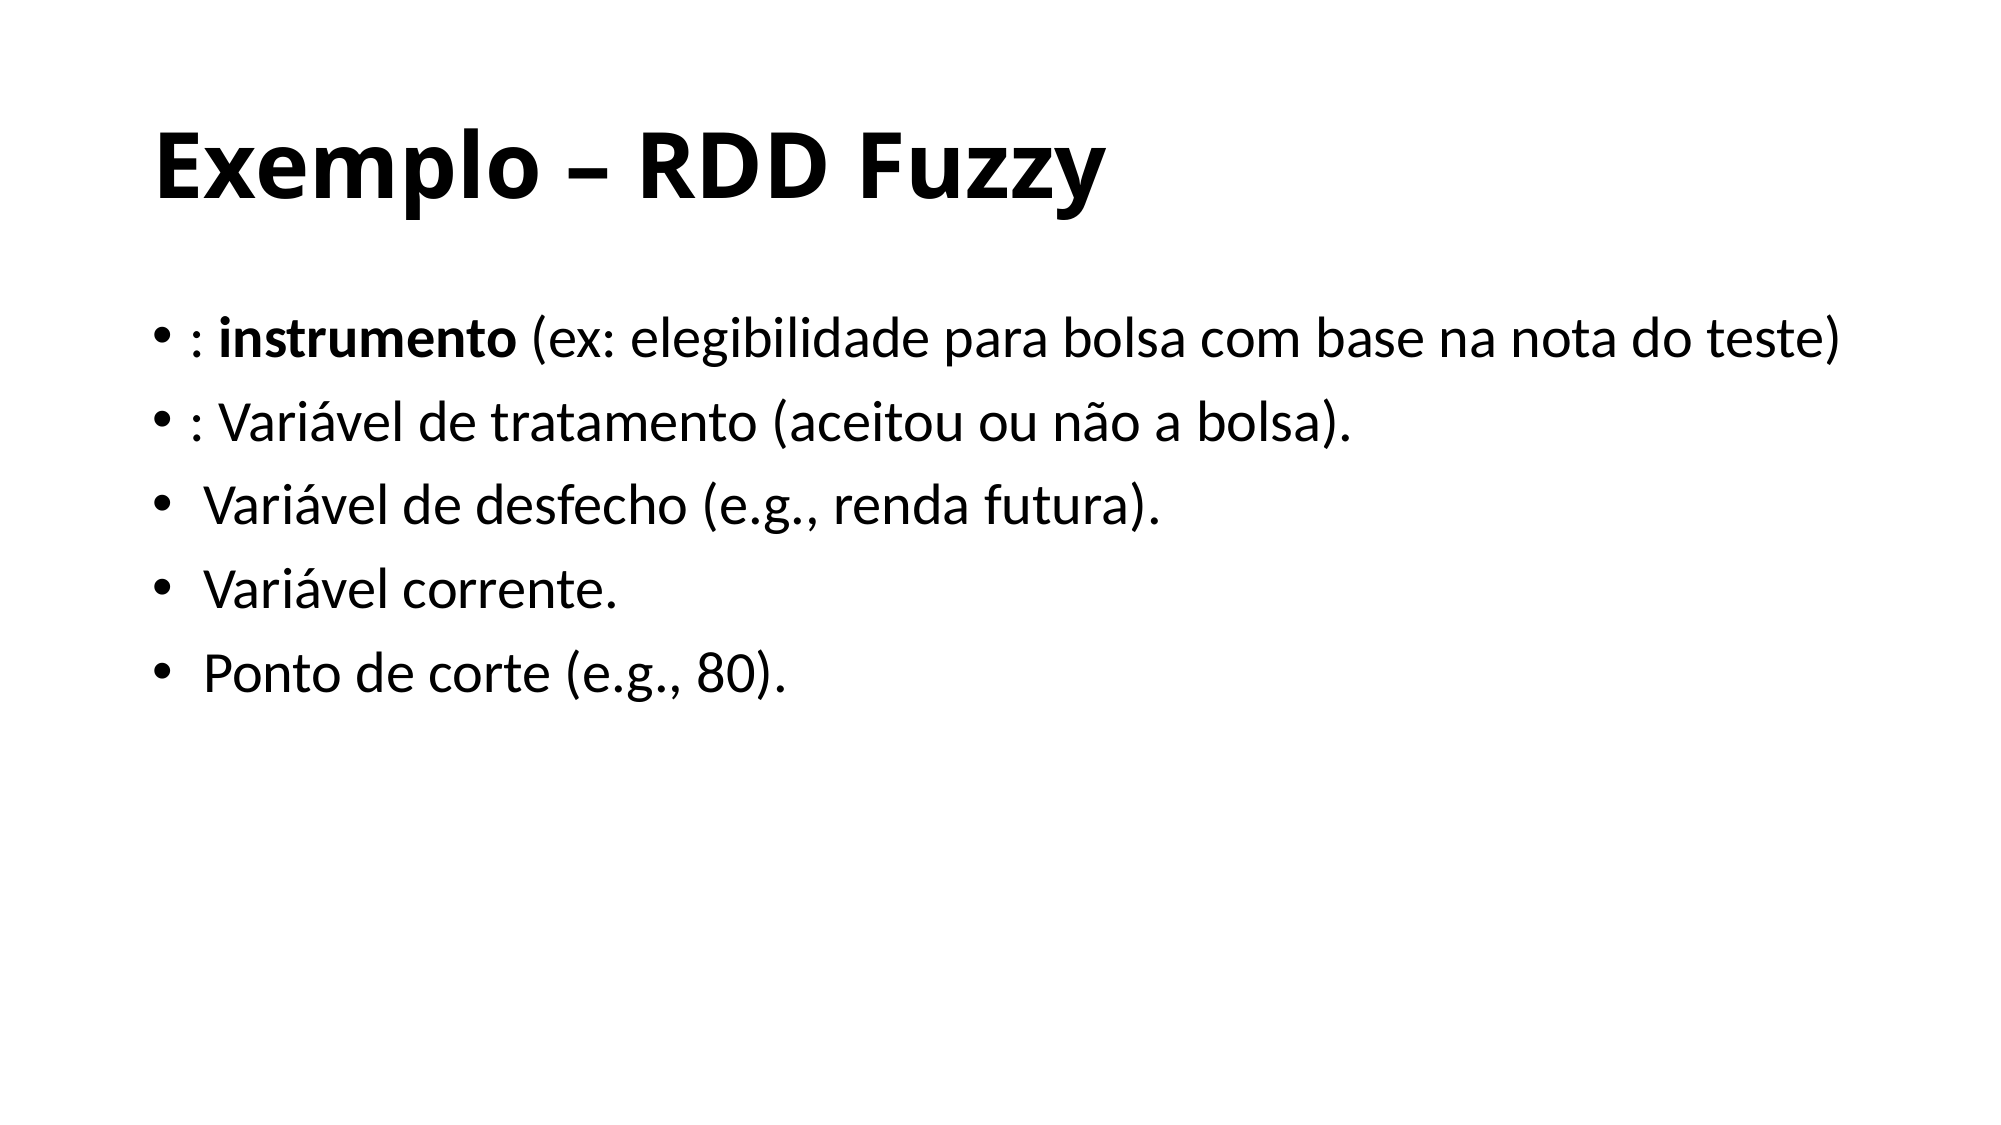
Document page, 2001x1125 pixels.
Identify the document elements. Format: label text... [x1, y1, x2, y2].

title Exemplo – RDD Fuzzy [137, 59, 1863, 278]
